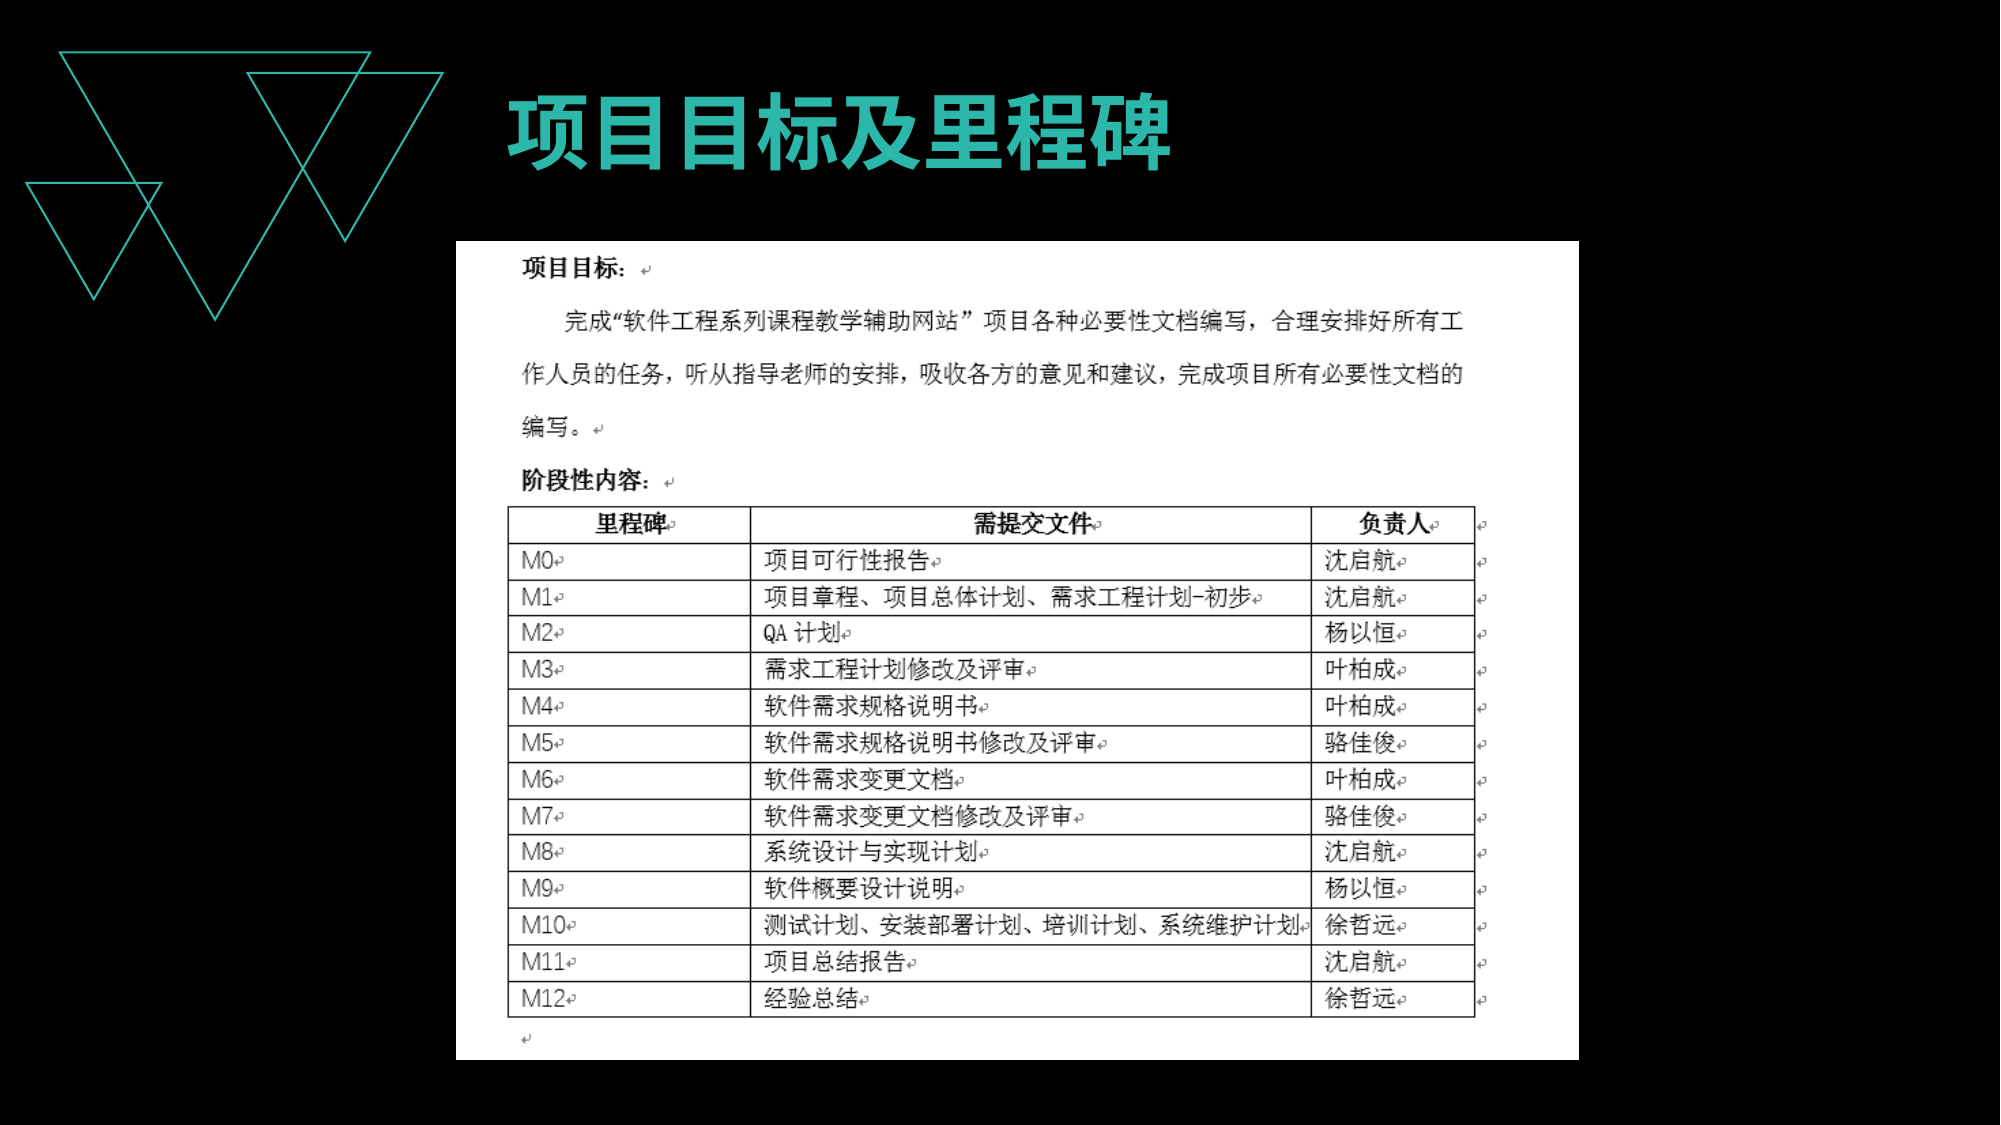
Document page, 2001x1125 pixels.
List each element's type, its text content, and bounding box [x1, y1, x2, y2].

text_box [58, 51, 372, 322]
text_box [24, 181, 164, 302]
picture [456, 241, 1579, 1060]
text_box 项目目标及里程碑 [491, 72, 1208, 188]
text_box [245, 71, 445, 244]
